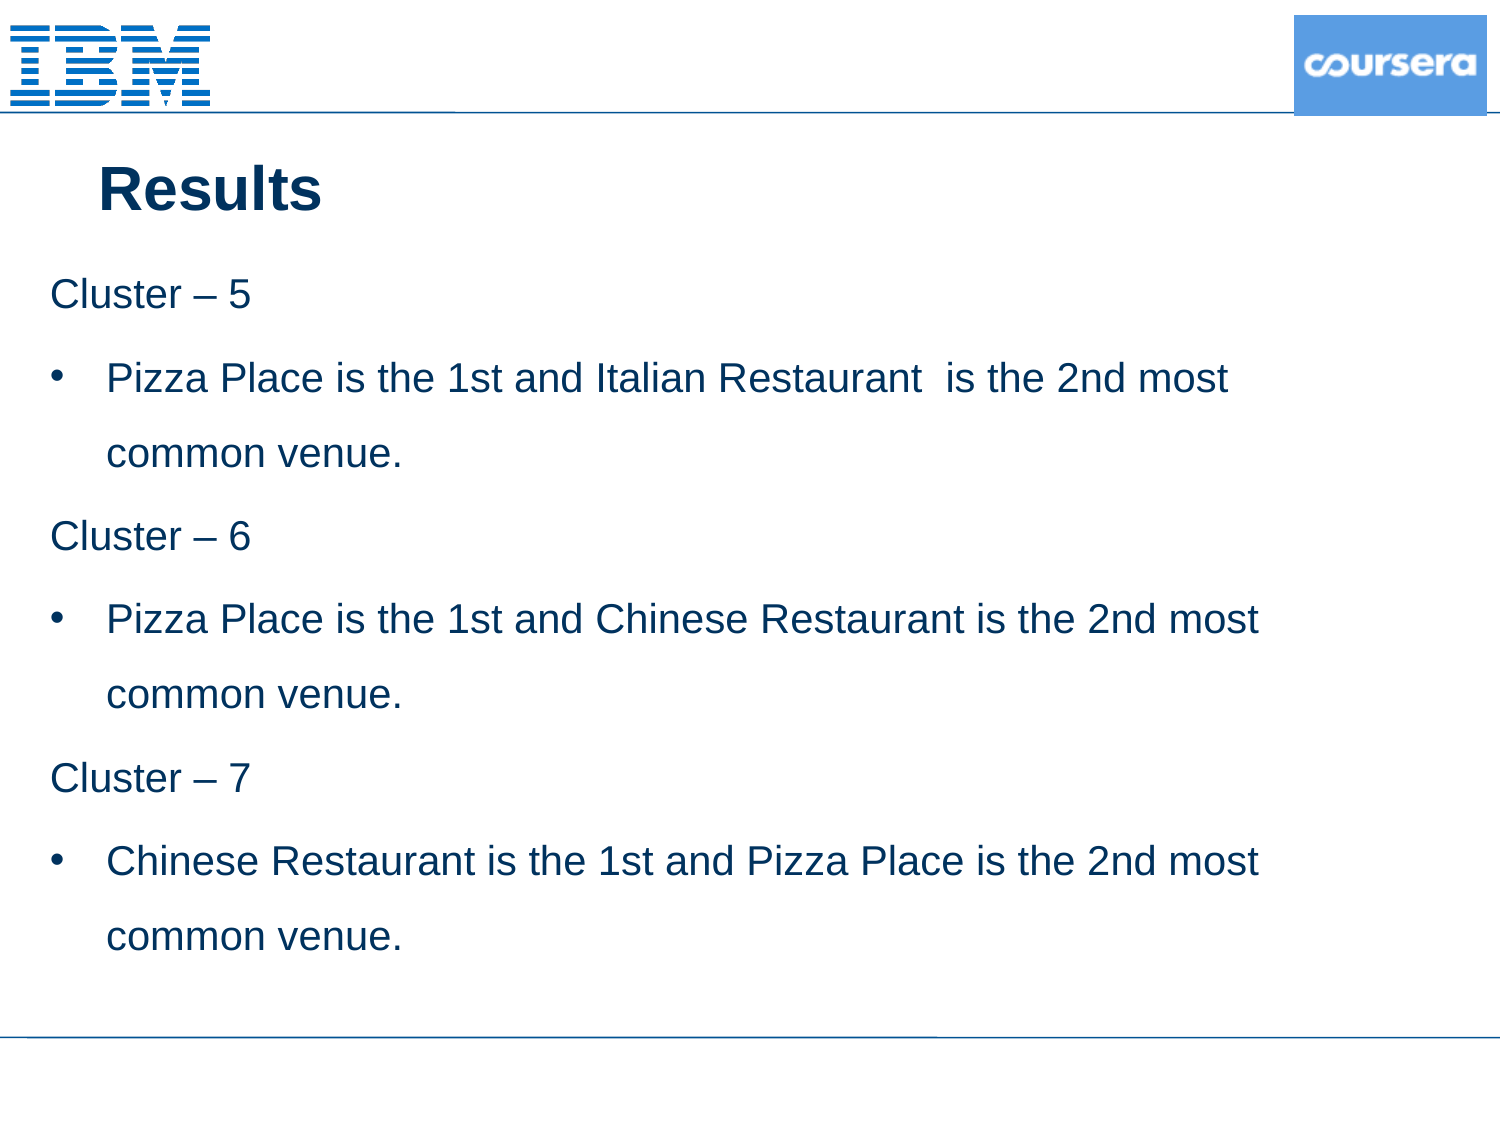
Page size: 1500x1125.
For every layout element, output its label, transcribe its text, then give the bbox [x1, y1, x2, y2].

picture [0, 14, 221, 116]
title Results [83, 197, 1417, 411]
subtitle Cluster – 5 Pizza Place is the 1st and Italian Restaurant is the 2nd most common venue. Cluster – 6 Pizza Place is the 1st and Chinese Restaurant is the 2nd most common venue. Cluster – 7 Chinese Restaurant is the 1st and Pizza Place is the 2nd most common venue. [34, 234, 1369, 983]
picture [1294, 14, 1487, 116]
